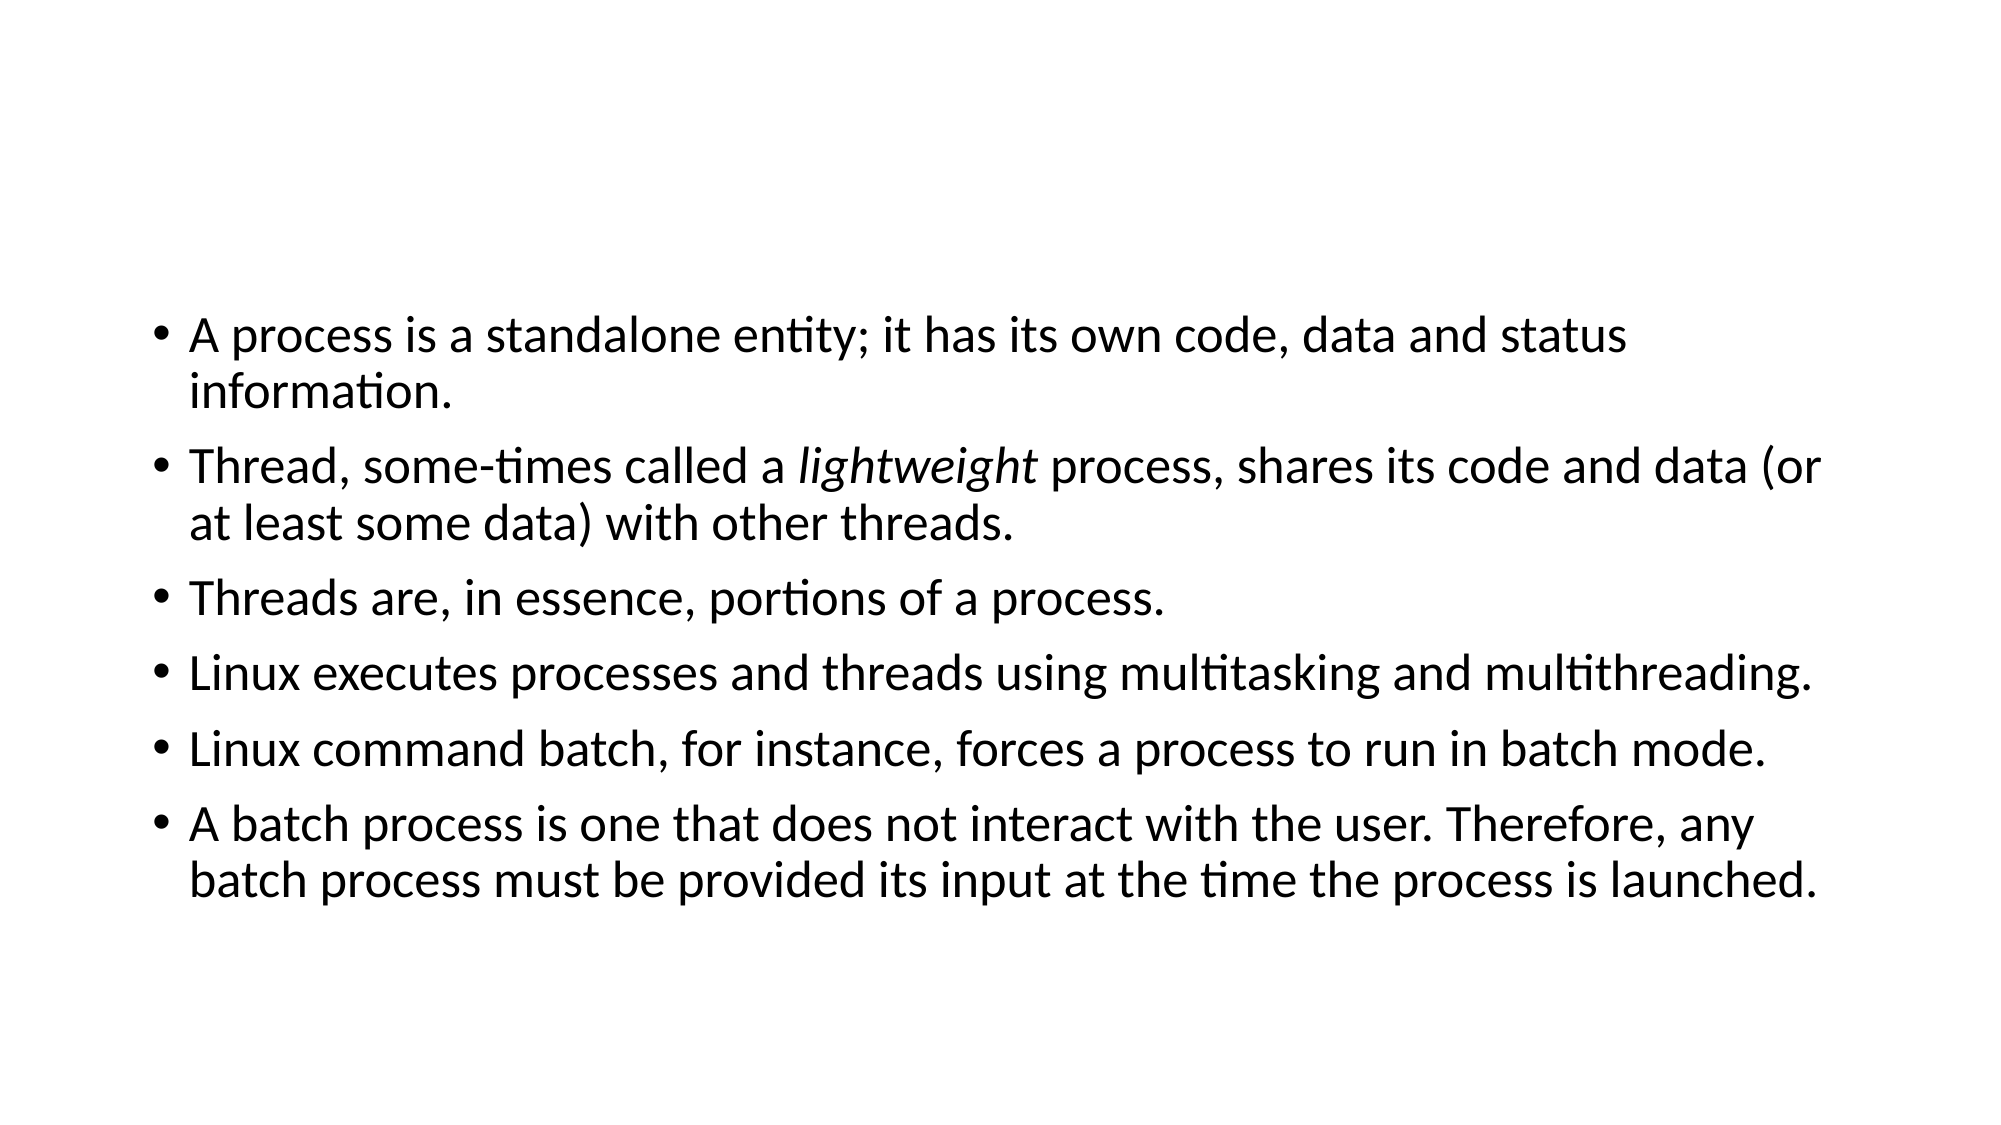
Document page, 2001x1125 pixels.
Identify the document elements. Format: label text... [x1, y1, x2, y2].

list A process is a standalone entity; it has its own code, data and status information. Thread, some-times called a lightweight process, shares its code and data (or at least some data) with other threads. Threads are, in essence, portions of a process. Linux executes processes and threads using multitasking and multithreading. Linux command batch, for instance, forces a process to run in batch mode. A batch process is one that does not interact with the user. Therefore, any batch process must be provided its input at the time the process is launched. [137, 299, 1863, 1014]
